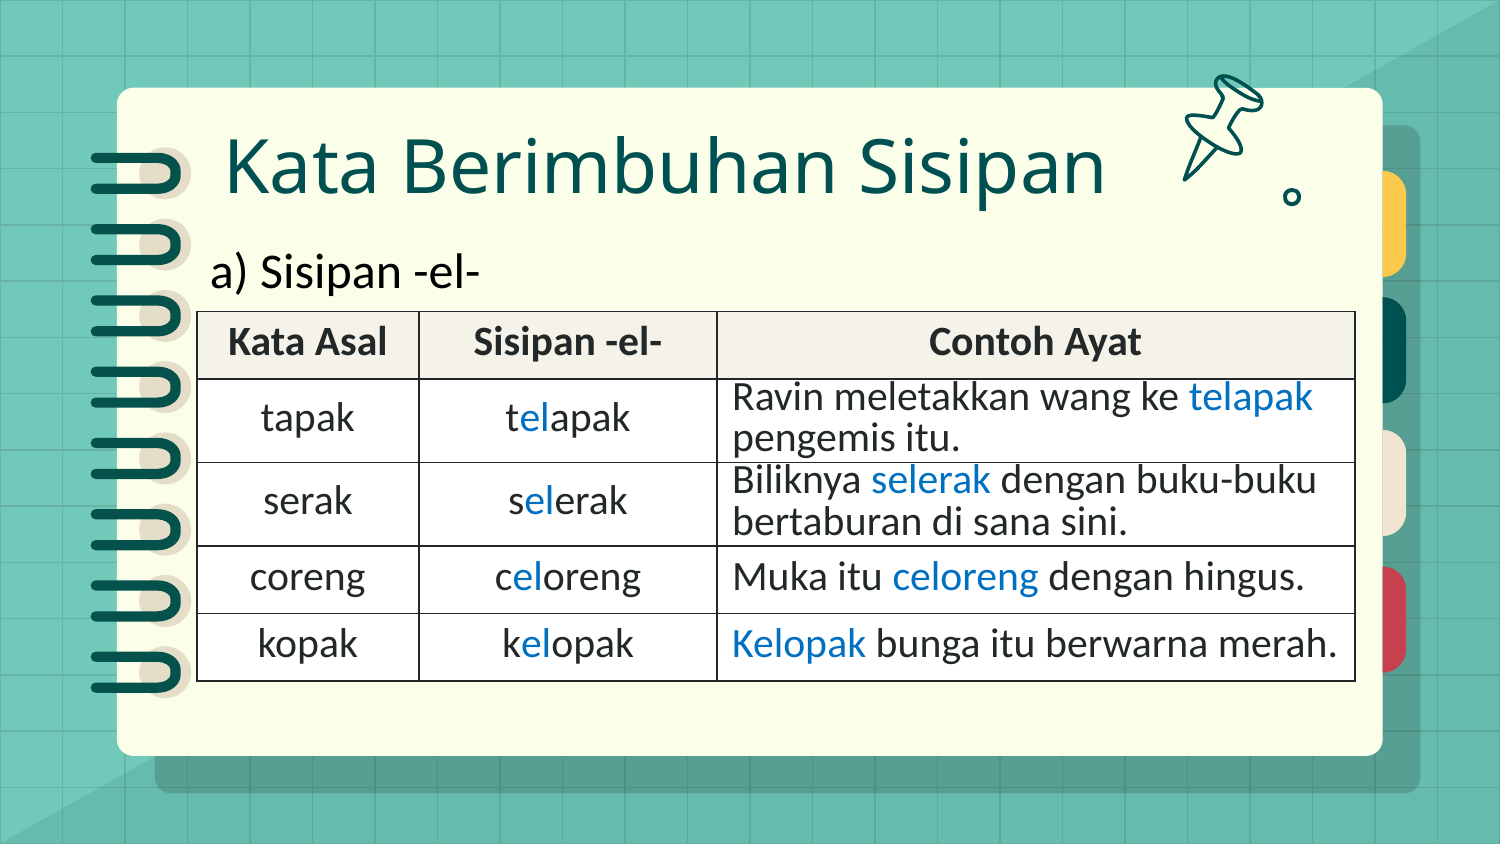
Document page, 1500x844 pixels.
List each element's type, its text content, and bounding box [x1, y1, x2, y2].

text_box [1283, 188, 1301, 193]
table_cell selerak [420, 463, 716, 545]
table_cell kopak [198, 614, 418, 680]
table_cell Biliknya selerak dengan buku-buku bertaburan di sana sini. [718, 463, 1354, 545]
title Kata Berimbuhan Sisipan [208, 103, 1360, 193]
table_header Contoh Ayat [718, 312, 1354, 378]
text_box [1160, 95, 1277, 169]
table_cell telapak [420, 380, 716, 462]
text_box a) Sisipan -el- [194, 193, 1424, 401]
table_header Sisipan -el- [420, 312, 716, 378]
table_cell kelopak [420, 614, 716, 680]
table_cell Kelopak bunga itu berwarna merah. [718, 614, 1354, 680]
table_cell tapak [198, 380, 418, 462]
table_cell coreng [198, 547, 418, 613]
table_cell Ravin meletakkan wang ke telapak pengemis itu. [718, 380, 1354, 462]
table_header Kata Asal [198, 312, 418, 378]
table_cell serak [198, 463, 418, 545]
table_cell celoreng [420, 547, 716, 613]
table_cell Muka itu celoreng dengan hingus. [718, 547, 1354, 613]
